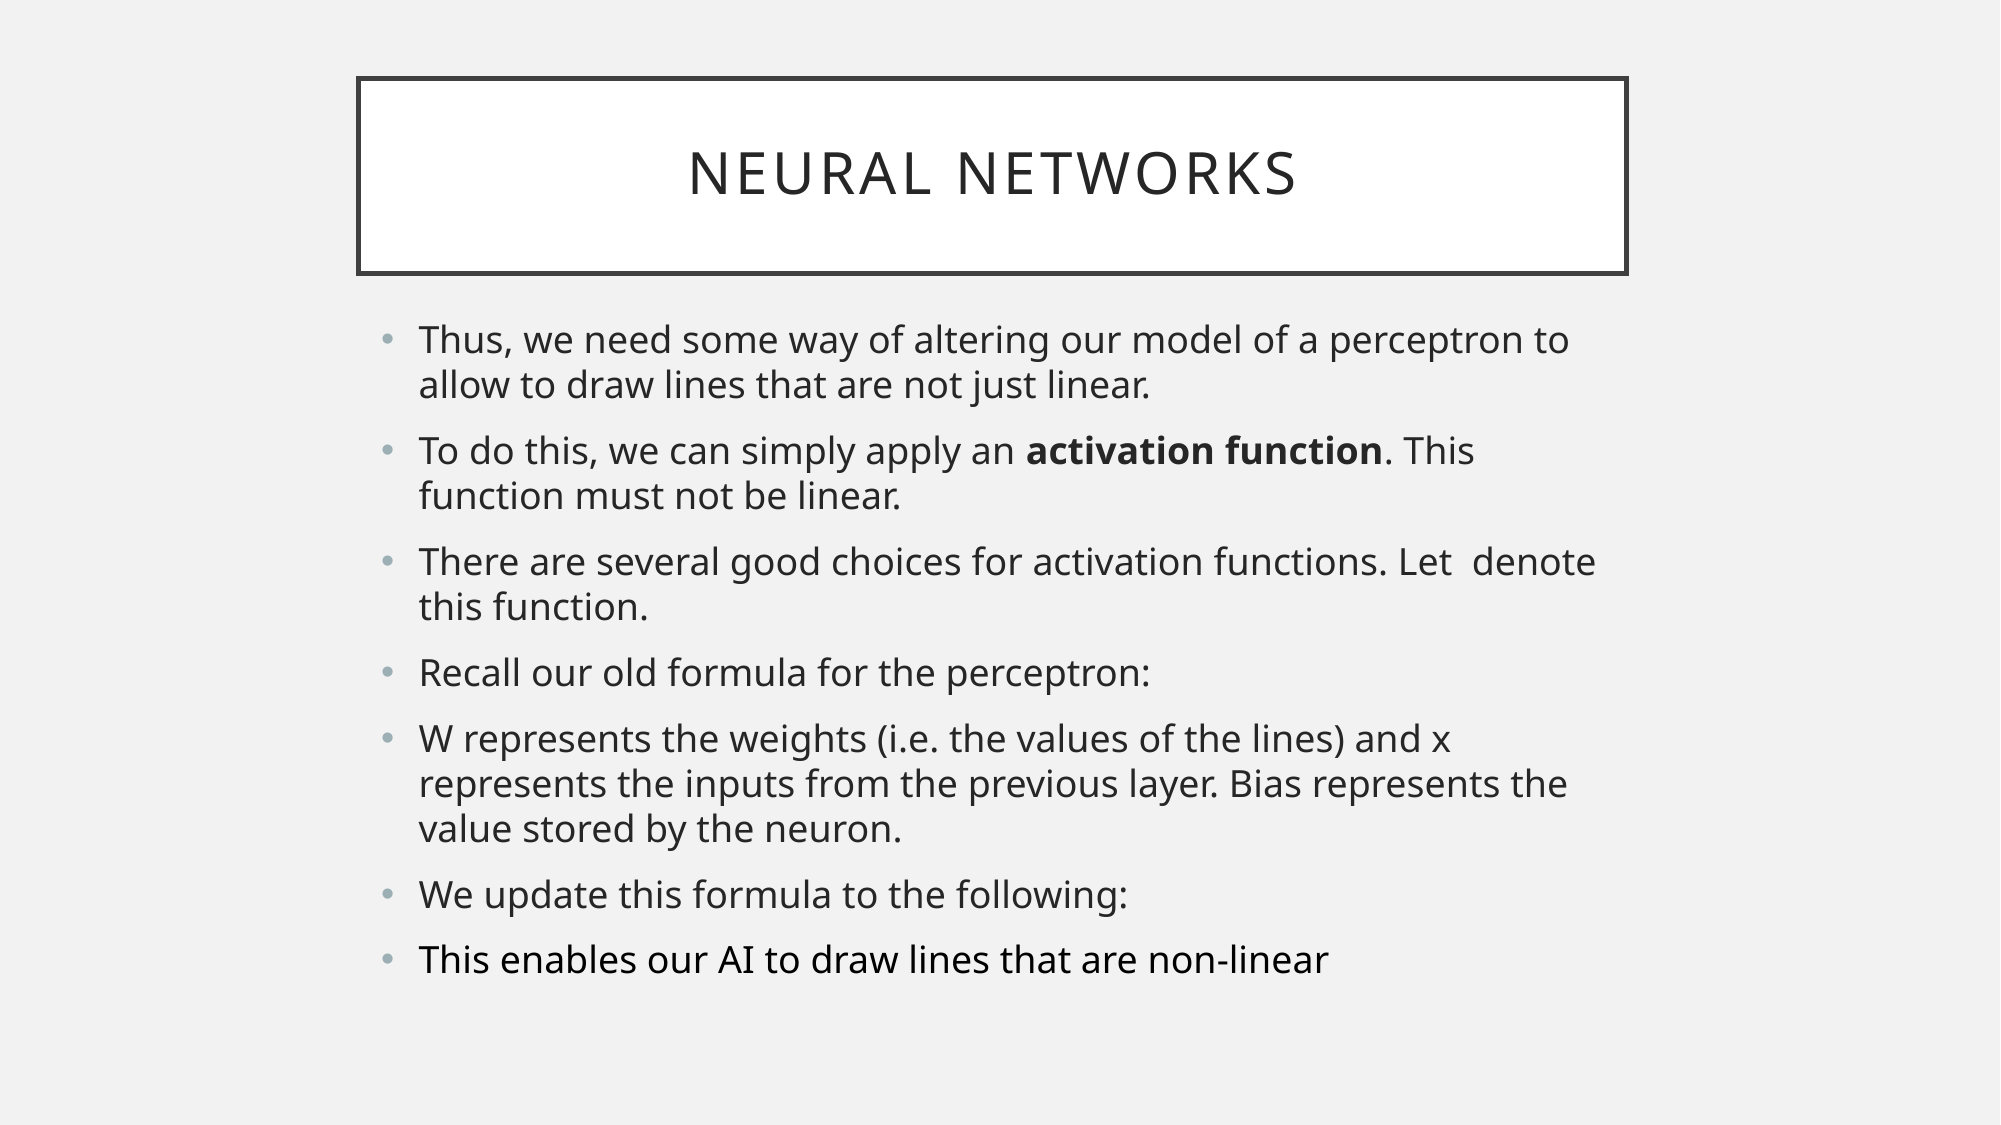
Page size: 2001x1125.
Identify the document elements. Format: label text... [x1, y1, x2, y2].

title Neural Networks [356, 76, 1629, 276]
